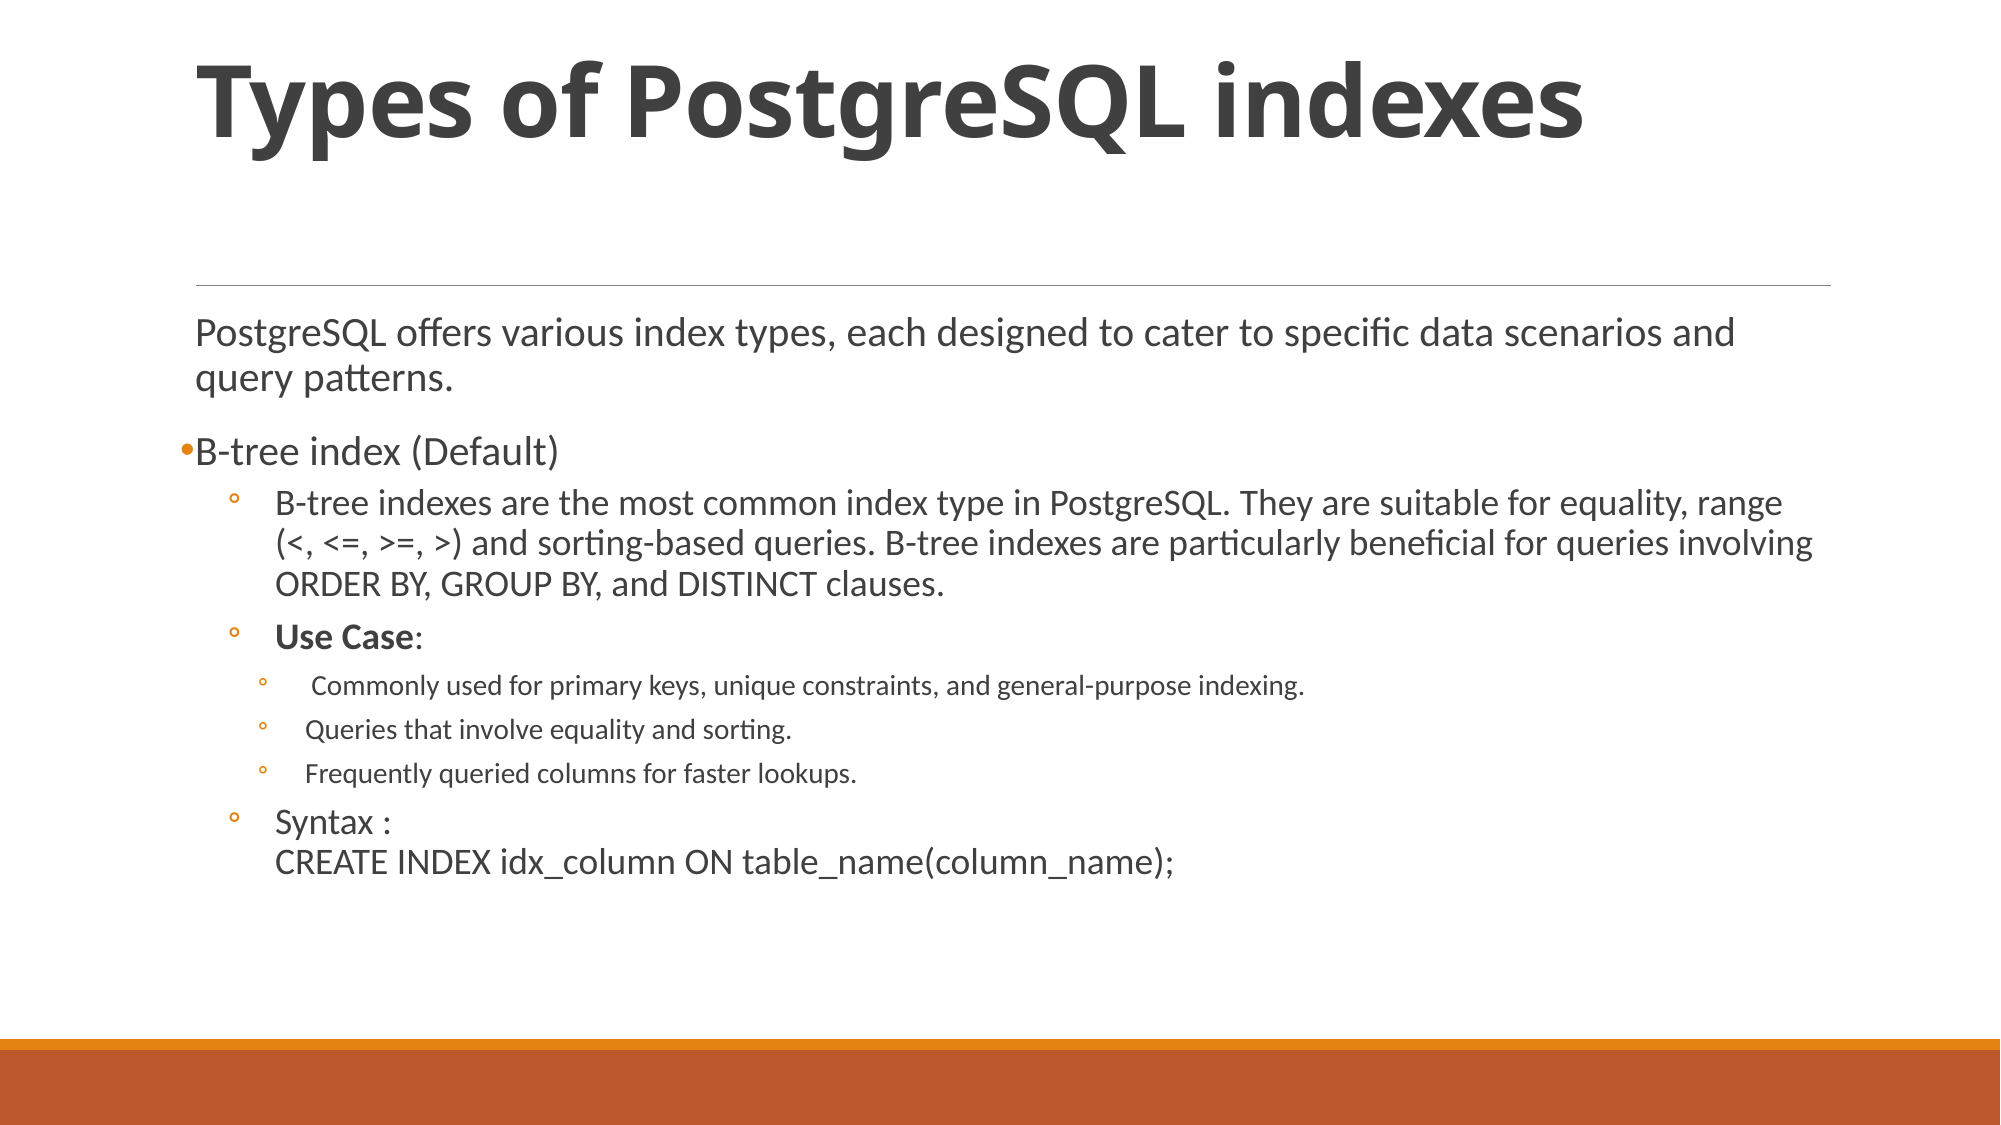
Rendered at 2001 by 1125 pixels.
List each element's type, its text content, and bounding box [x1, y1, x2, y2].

list PostgreSQL offers various index types, each designed to cater to specific data scenarios and query patterns. B-tree index (Default) B-tree indexes are the most common index type in PostgreSQL. They are suitable for equality, range (<, <=, >=, >) and sorting-based queries. B-tree indexes are particularly beneficial for queries involving ORDER BY, GROUP BY, and DISTINCT clauses. Use Case: Commonly used for primary keys, unique constraints, and general-purpose indexing. Queries that involve equality and sorting. Frequently queried columns for faster lookups. Syntax : CREATE INDEX idx_column ON table_name(column_name); [180, 302, 1830, 963]
title Types of PostgreSQL indexes [180, 47, 1830, 285]
